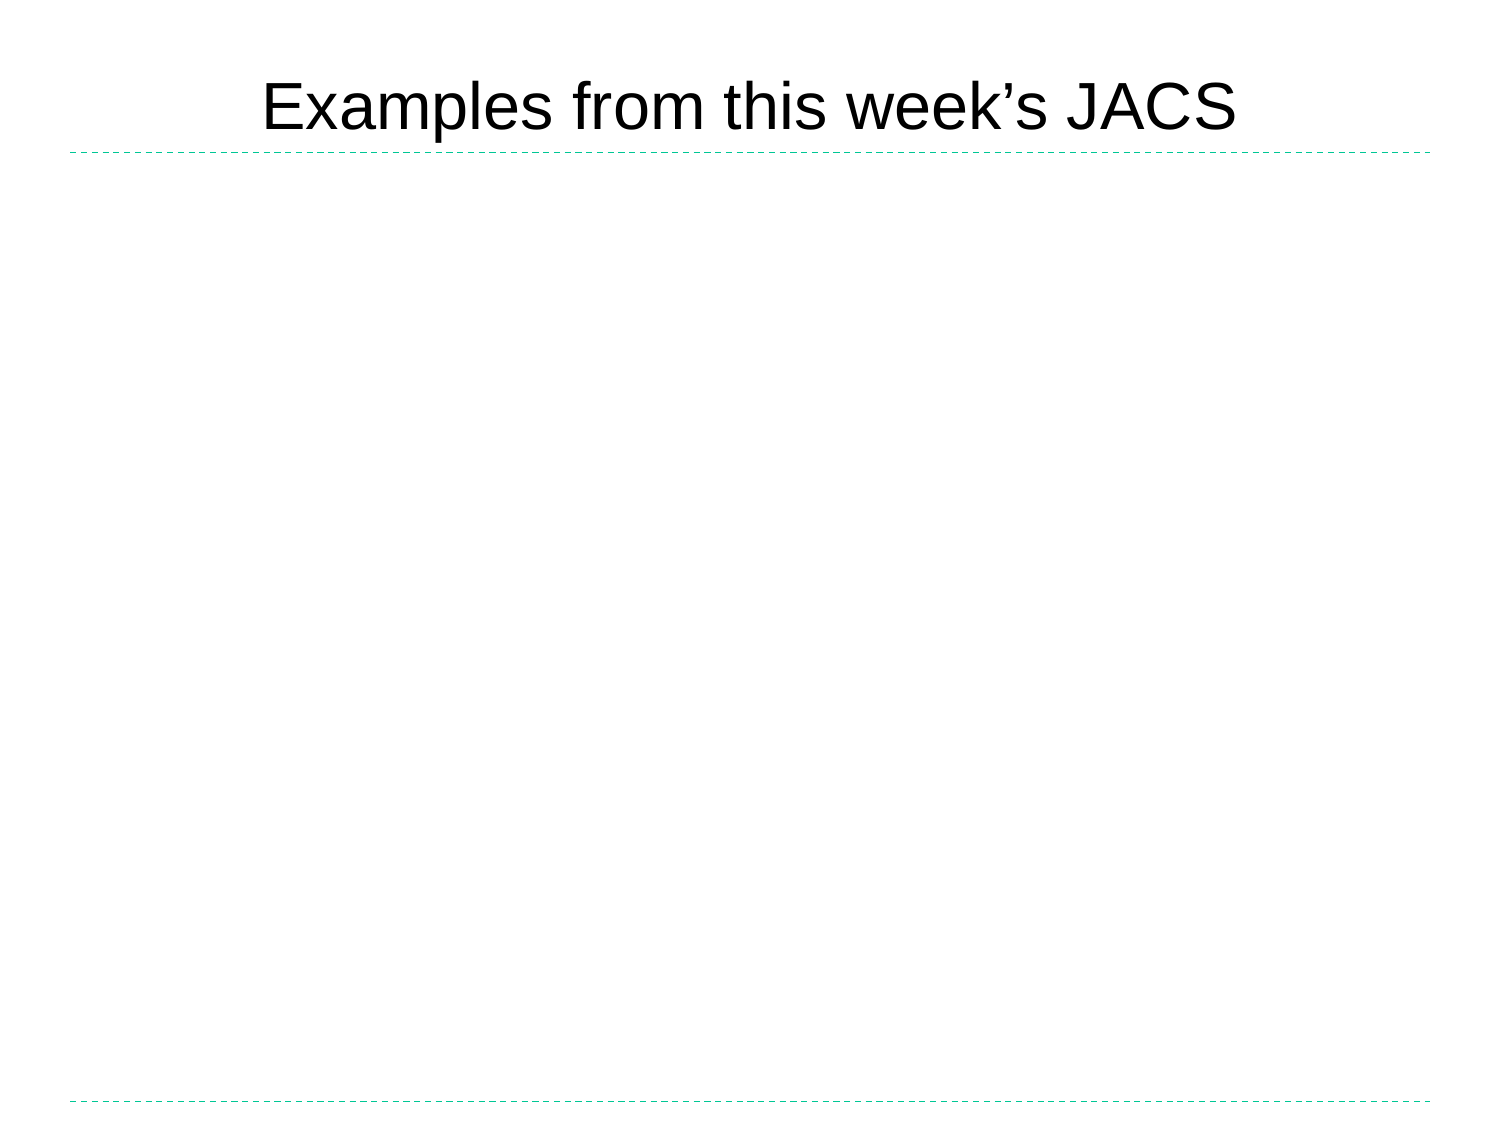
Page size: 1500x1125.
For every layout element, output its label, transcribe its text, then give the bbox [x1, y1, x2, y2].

title Examples from this week’s JACS [112, 52, 1388, 153]
